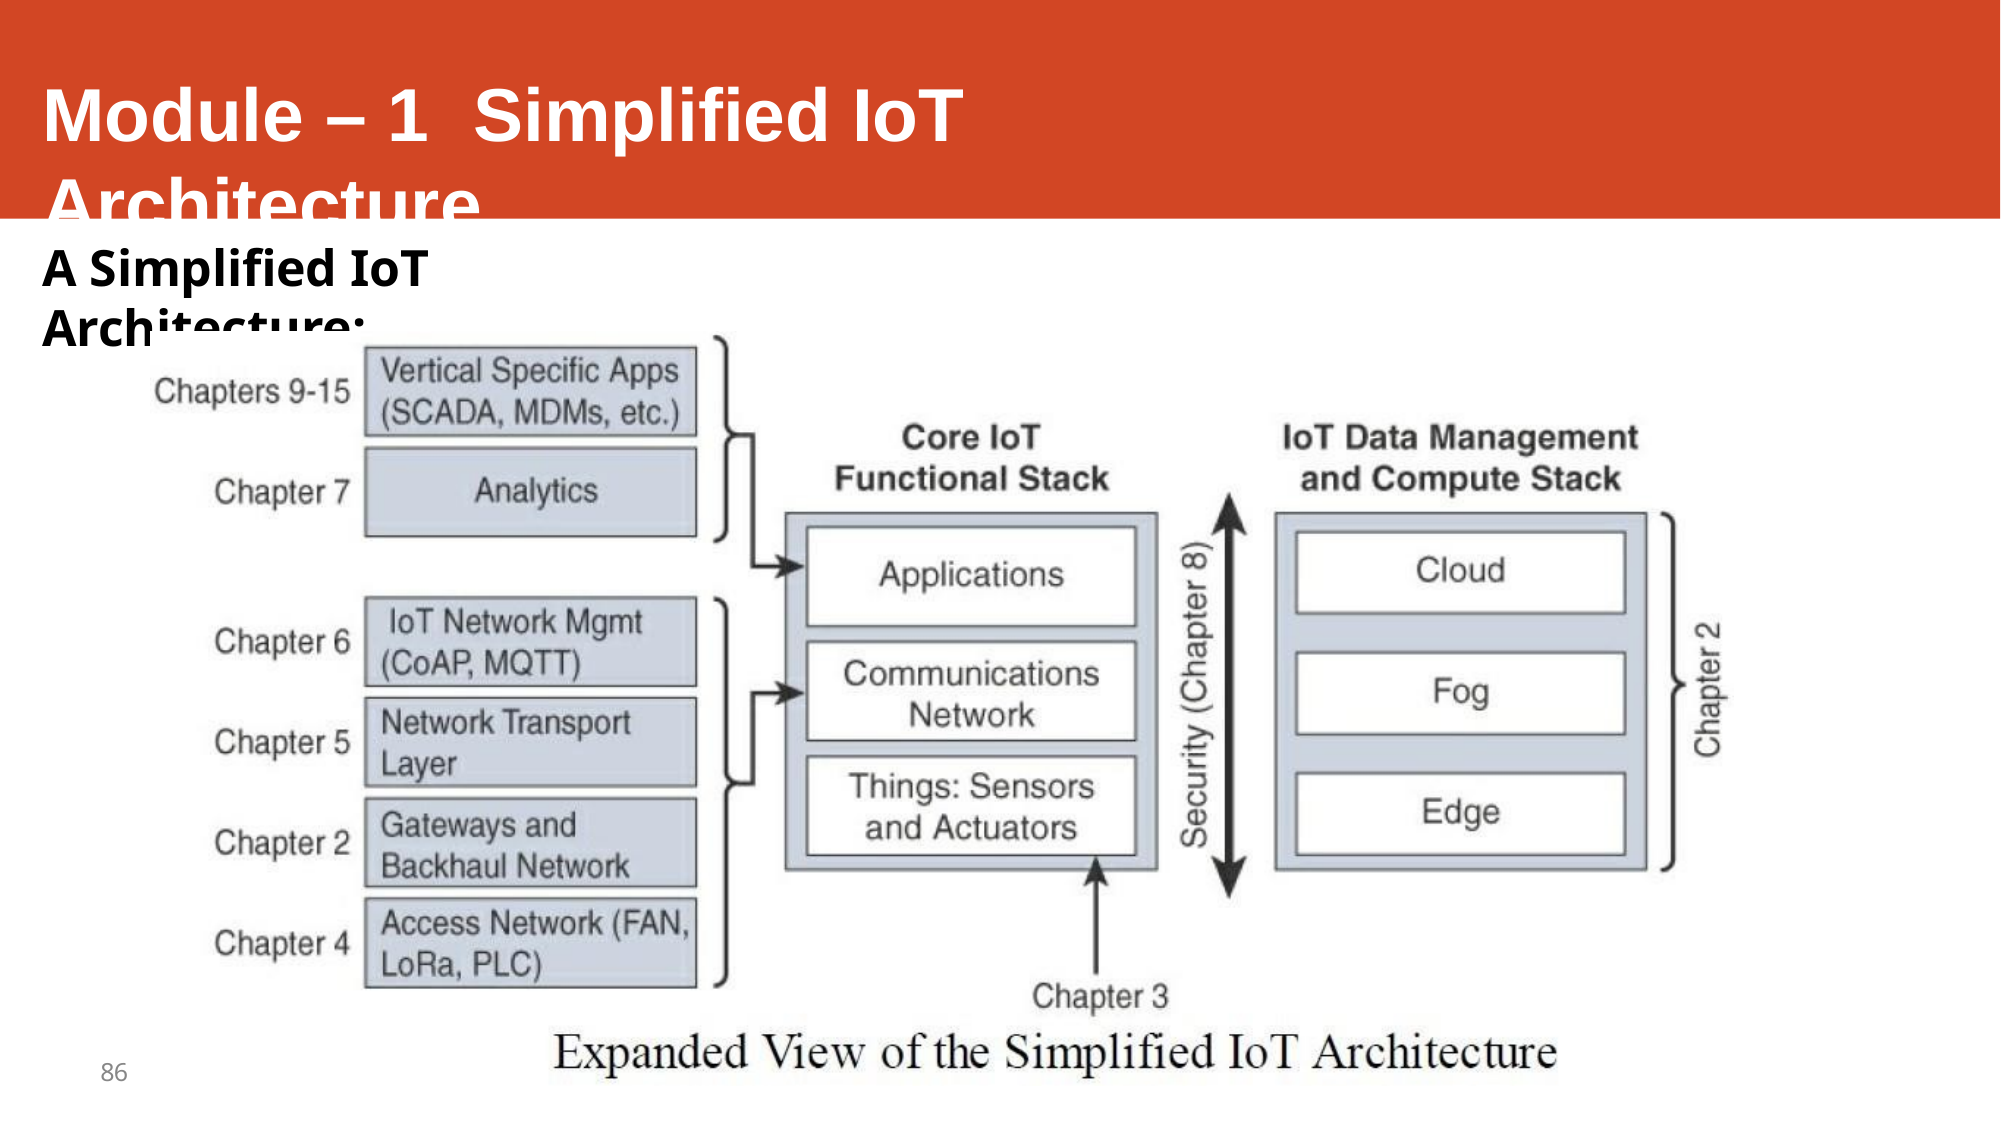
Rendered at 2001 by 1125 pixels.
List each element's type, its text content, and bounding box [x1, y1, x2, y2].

picture [149, 331, 1734, 1086]
text_box A Simplified IoT Architecture: [40, 234, 739, 357]
slide_number 86 [100, 949, 1888, 1125]
text_box Module – 1 Simplified IoT Architecture [40, 64, 1422, 247]
